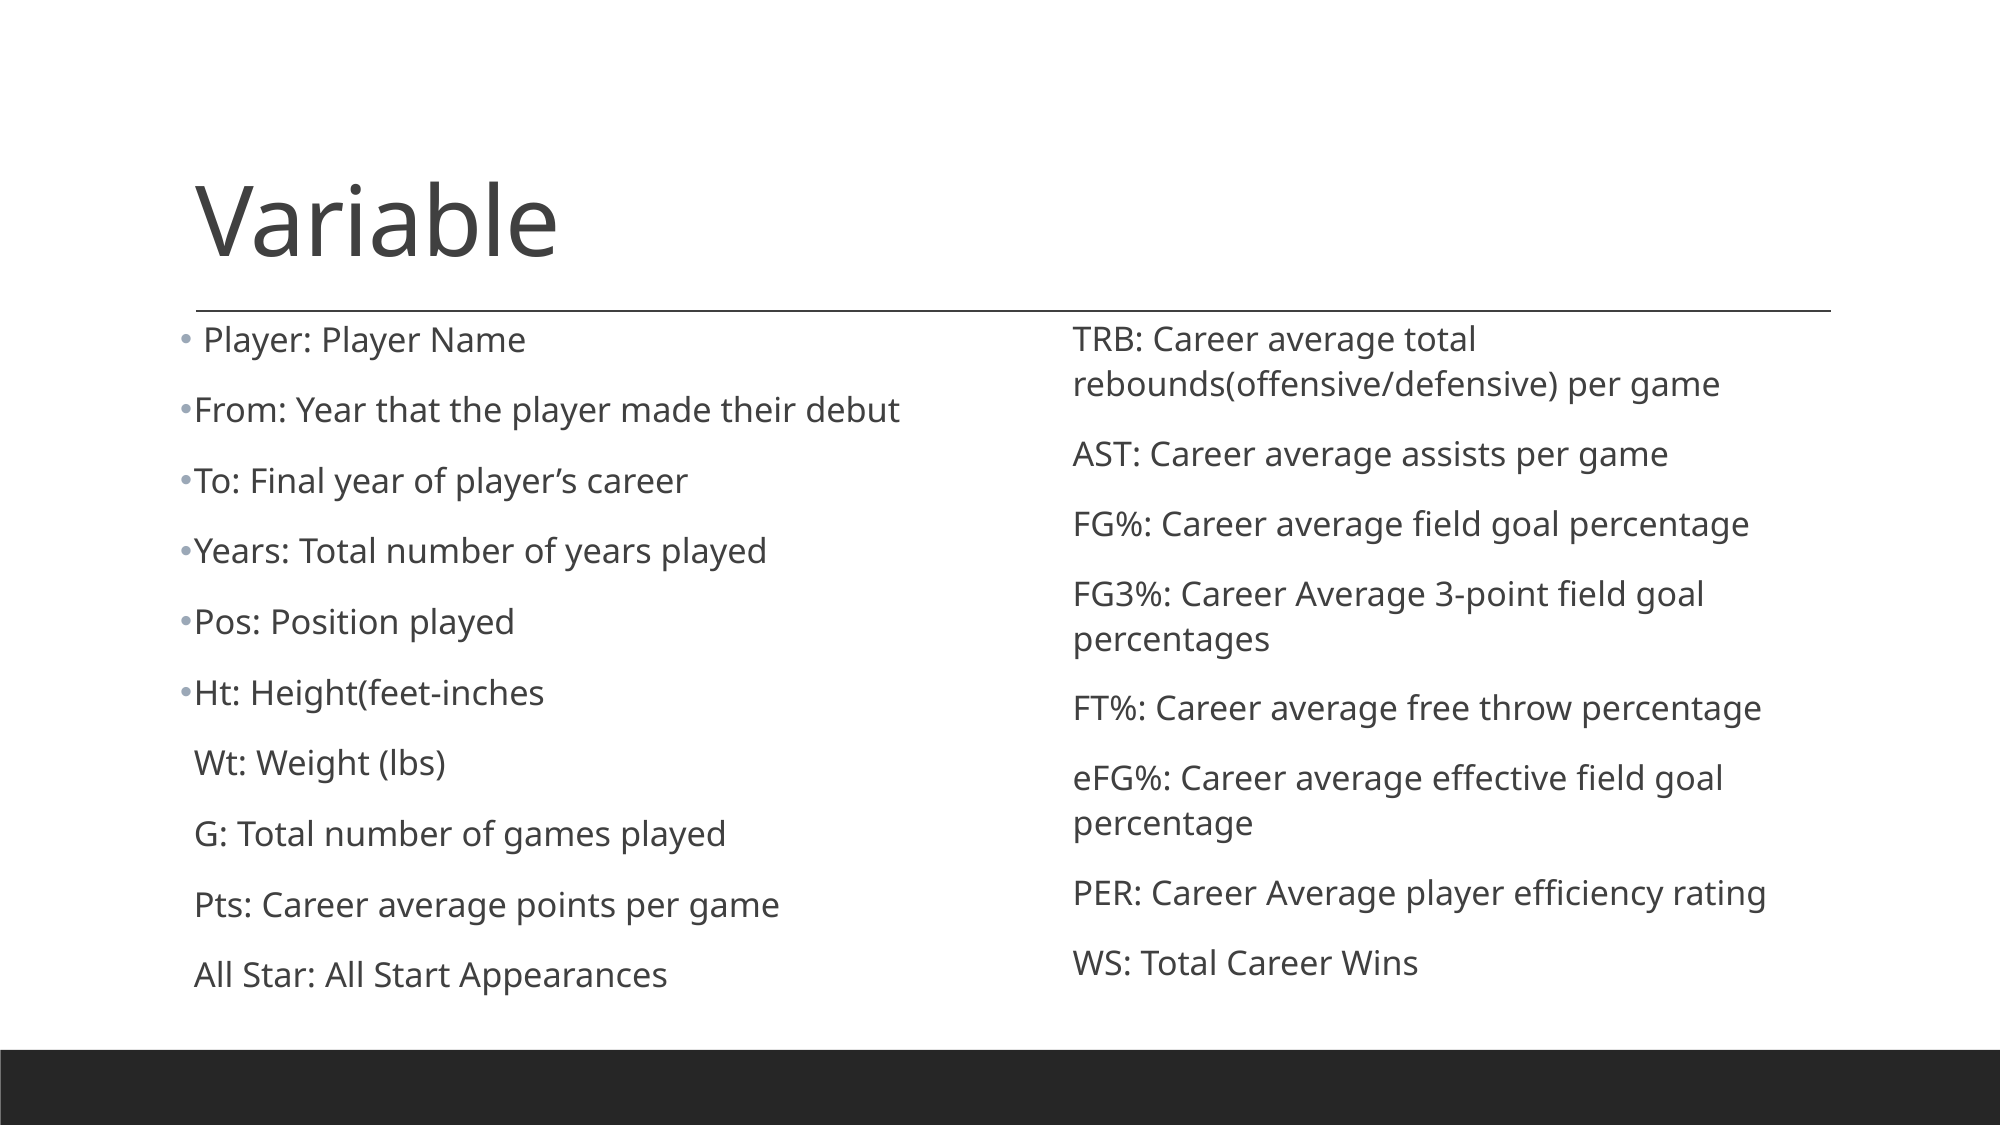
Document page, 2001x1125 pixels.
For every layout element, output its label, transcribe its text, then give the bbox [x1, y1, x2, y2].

title Variable [180, 47, 1830, 285]
list Player: Player Name From: Year that the player made their debut To: Final year of player’s career Years: Total number of years played Pos: Position played Ht: Height(feet-inches Wt: Weight (lbs) G: Total number of games played Pts: Career average points per game All Star: All Start Appearances [180, 306, 942, 1005]
list TRB: Career average total rebounds(offensive/defensive) per game AST: Career average assists per game FG%: Career average field goal percentage FG3%: Career Average 3-point field goal percentages FT%: Career average free throw percentage eFG%: Career average effective field goal percentage PER: Career Average player efficiency rating WS: Total Career Wins [1058, 306, 1820, 1005]
